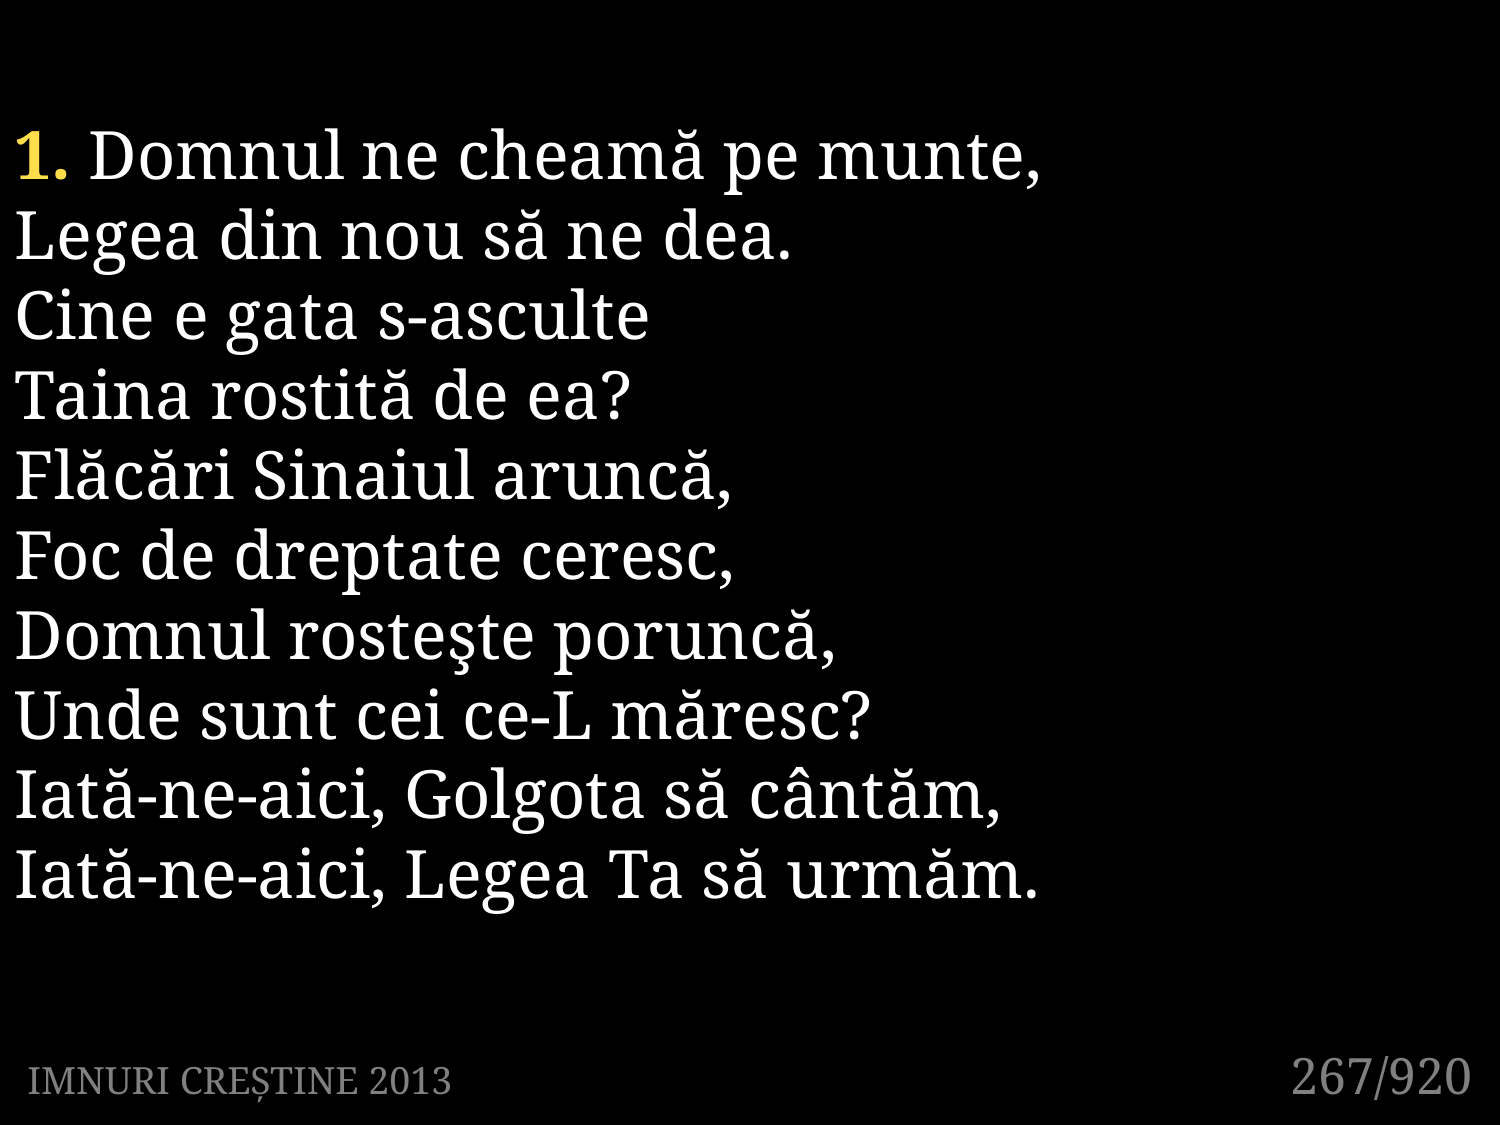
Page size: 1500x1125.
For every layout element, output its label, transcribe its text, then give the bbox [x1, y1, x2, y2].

text_box 1. Domnul ne cheamă pe munte, Legea din nou să ne dea. Cine e gata s-asculte Taina rostită de ea? Flăcări Sinaiul aruncă, Foc de dreptate ceresc, Domnul rosteşte poruncă, Unde sunt cei ce-L măresc? Iată-ne-aici, Golgota să cântăm, Iată-ne-aici, Legea Ta să urmăm. [0, 105, 1500, 920]
text_box 267/920 [637, 1037, 1488, 1113]
text_box IMNURI CREȘTINE 2013 [12, 1049, 637, 1110]
